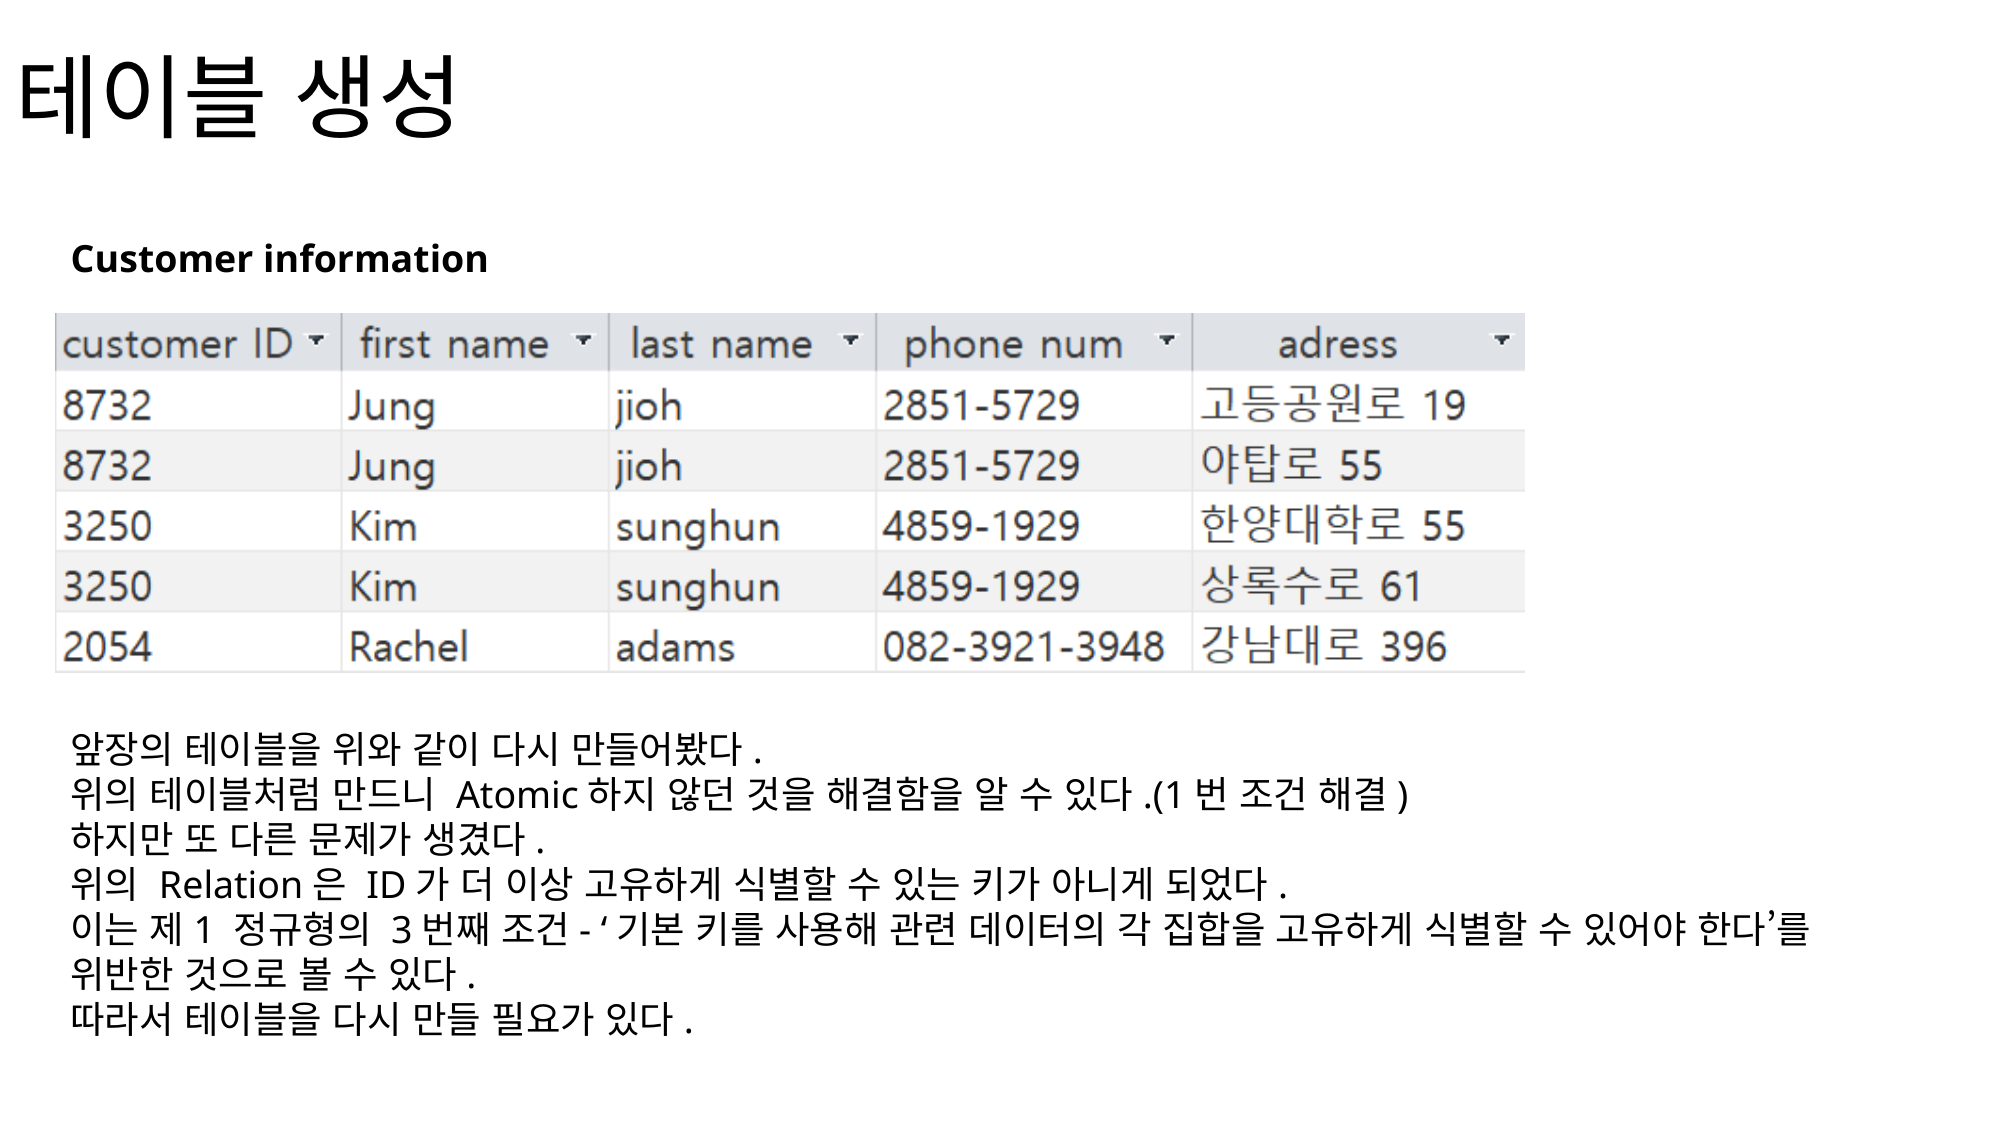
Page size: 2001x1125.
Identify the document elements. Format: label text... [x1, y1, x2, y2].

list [55, 313, 1525, 673]
text_box 앞장의 테이블을 위와 같이 다시 만들어봤다. 위의 테이블처럼 만드니 Atomic하지 않던 것을 해결함을 알 수 있다.(1번 조건 해결) 하지만 또 다른 문제가 생겼다. 위의 Relation은 ID가 더 이상 고유하게 식별할 수 있는 키가 아니게 되었다. 이는 제1 정규형의 3번째 조건- ‘기본 키를 사용해 관련 데이터의 각 집합을 고유하게 식별할 수 있어야 한다’를 위반한 것으로 볼 수 있다. 따라서 테이블을 다시 만들 필요가 있다. [55, 718, 2000, 1049]
text_box Customer information [55, 228, 541, 288]
title 테이블 생성 [0, 0, 1447, 204]
